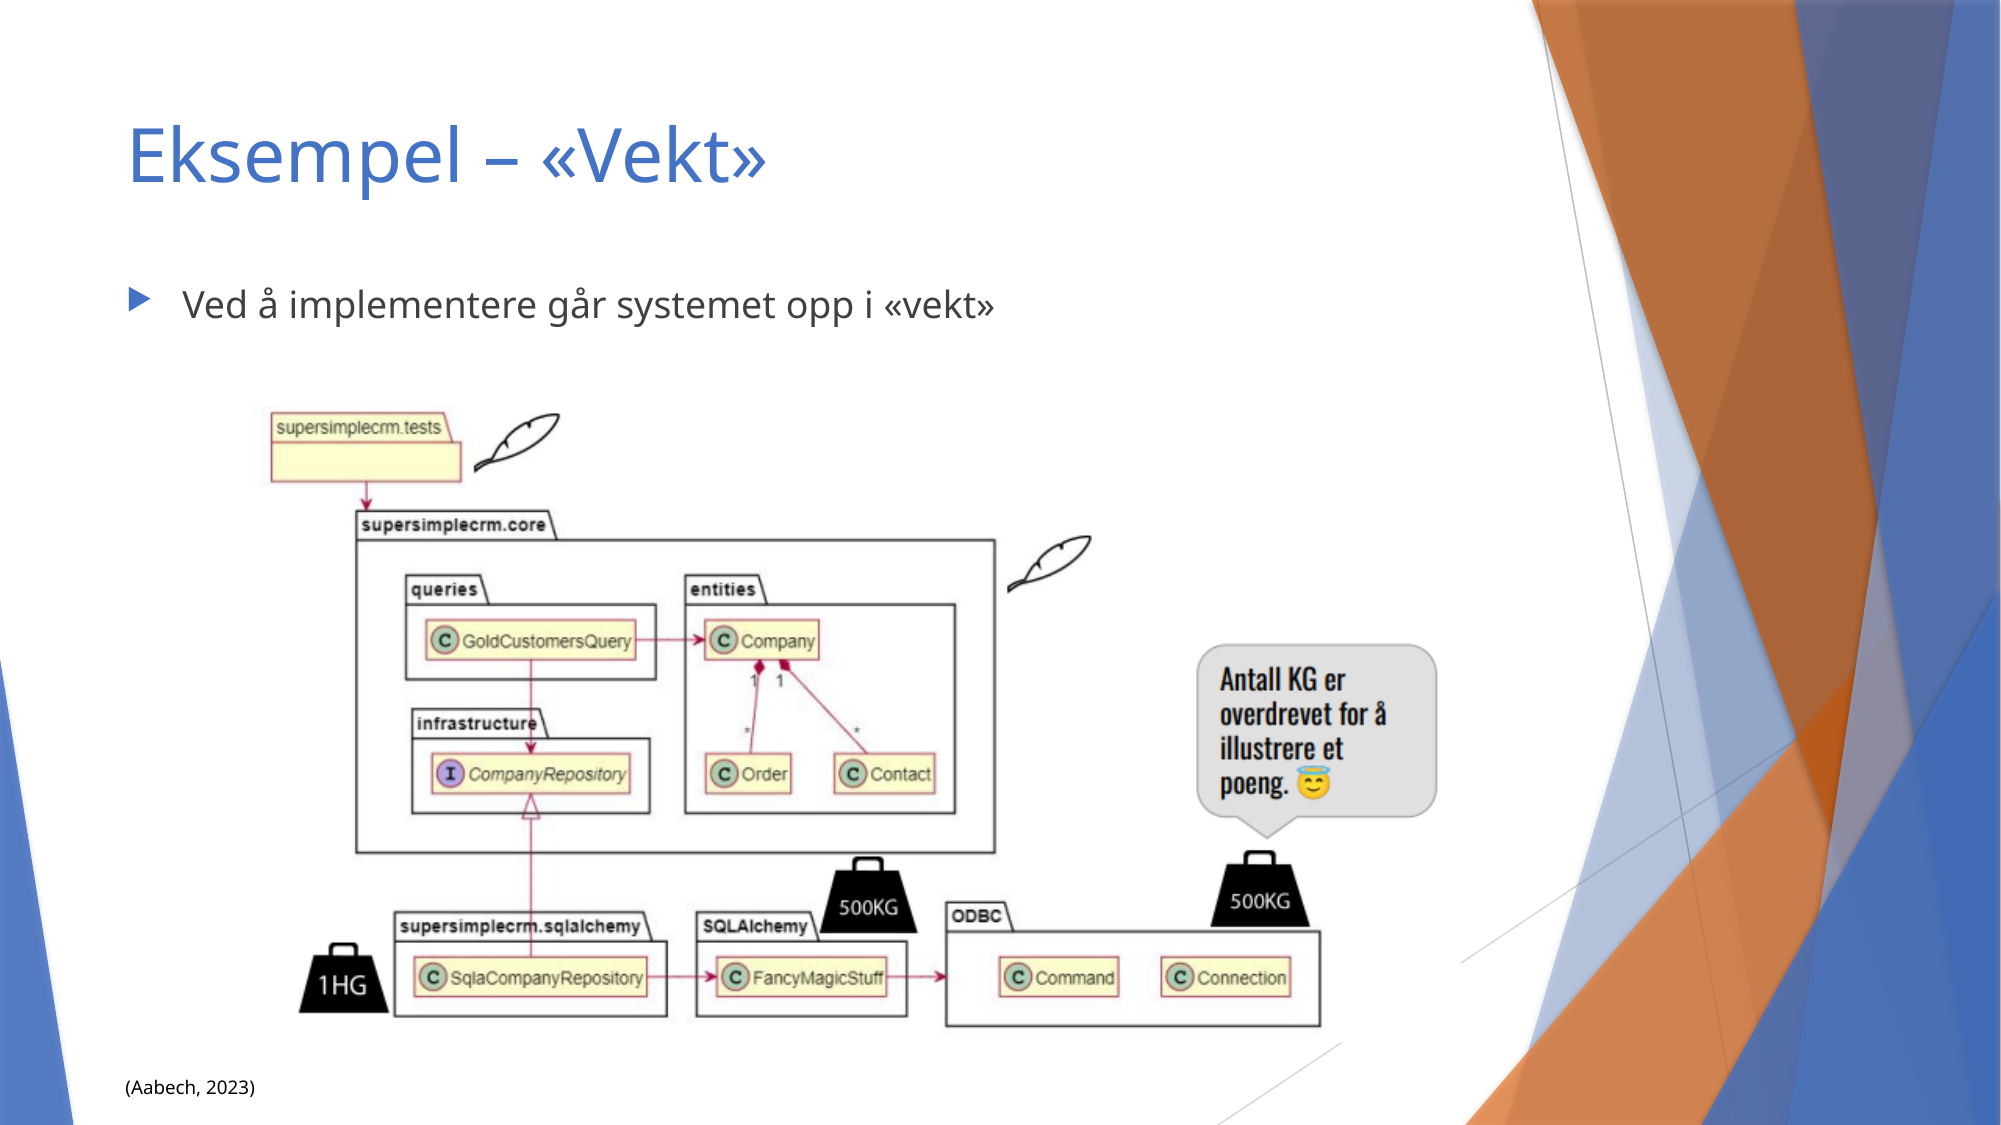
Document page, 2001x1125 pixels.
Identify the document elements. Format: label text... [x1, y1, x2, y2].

picture [245, 394, 1461, 1043]
text_box (Aabech, 2023) [110, 1068, 270, 1106]
title Eksempel – «Vekt» [111, 99, 1522, 273]
list Ved å implementere går systemet opp i «vekt» [111, 273, 1522, 910]
